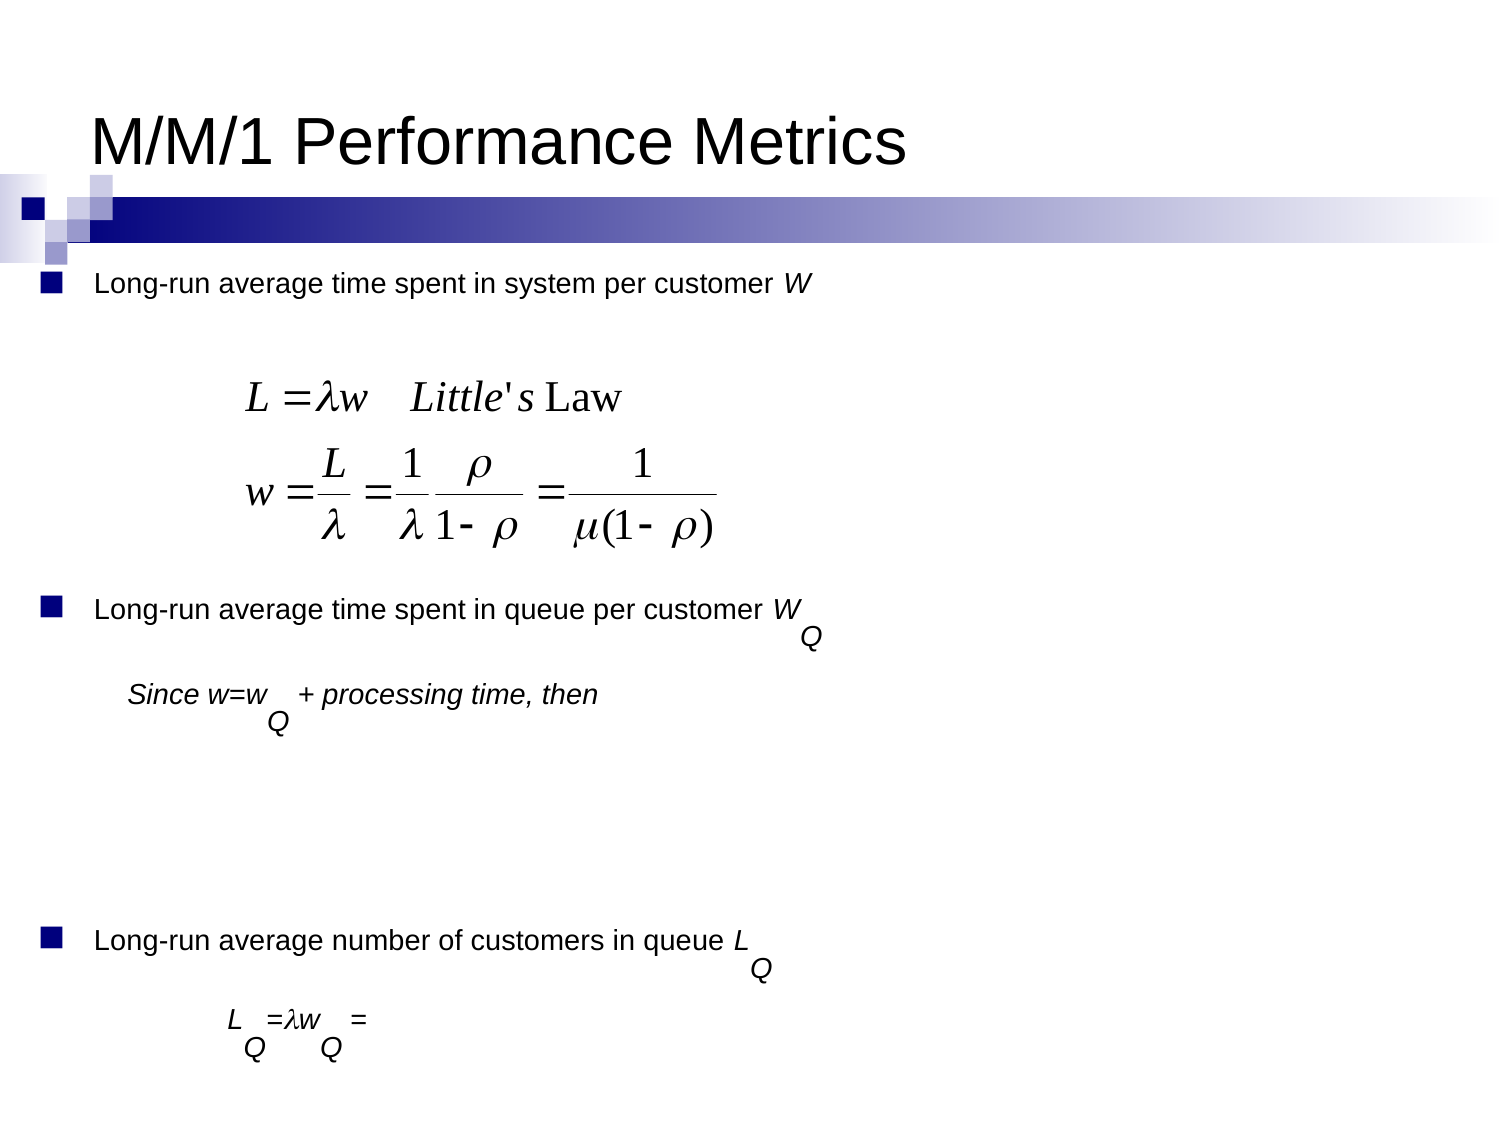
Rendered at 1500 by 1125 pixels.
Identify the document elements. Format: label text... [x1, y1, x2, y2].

title M/M/1 Performance Metrics [75, 75, 1425, 200]
text_box Long-run average time spent in queue per customer WQ [4, 583, 1355, 636]
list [237, 373, 725, 557]
text_box Long-run average time spent in system per customer W [4, 262, 1463, 350]
text_box Long-run average number of customers in queue LQ [4, 914, 1355, 967]
